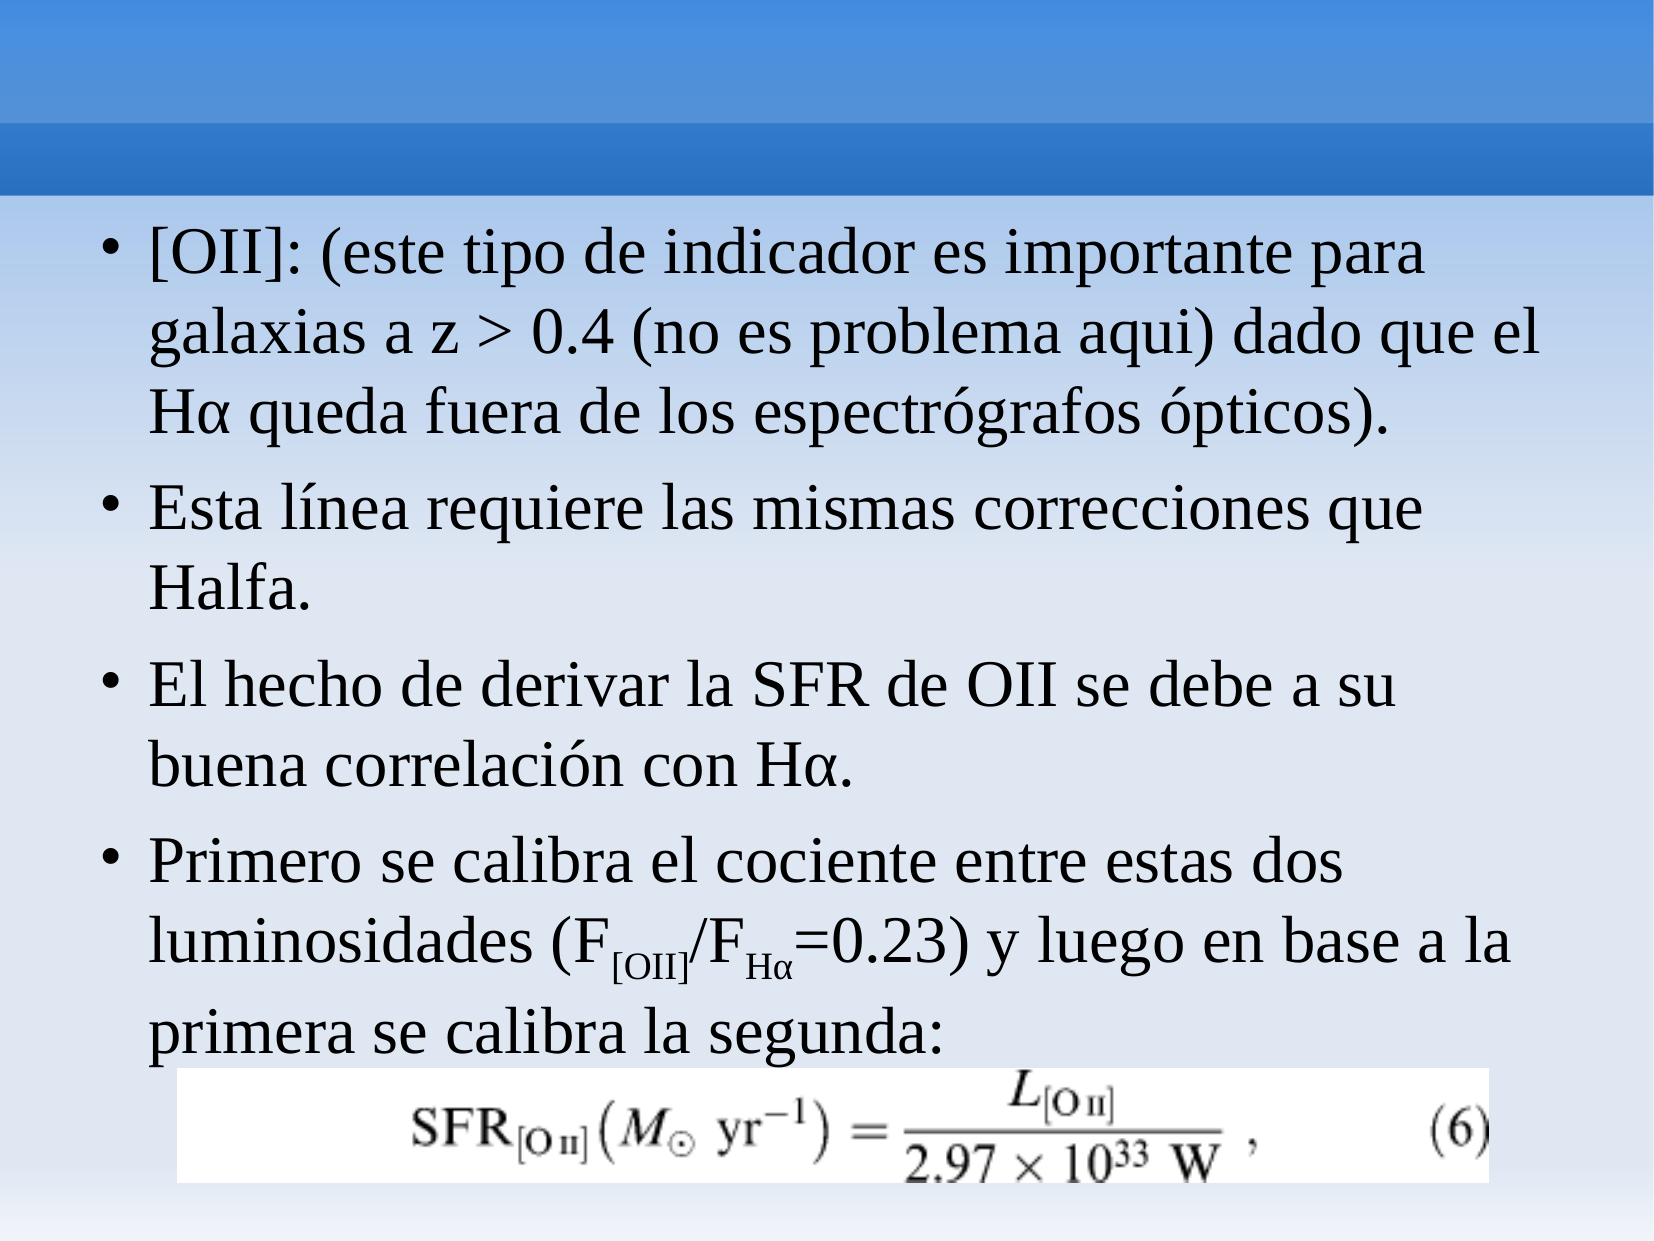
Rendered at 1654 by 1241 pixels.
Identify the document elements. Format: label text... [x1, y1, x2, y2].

picture [0, 0, 1654, 1241]
list [OII]: (este tipo de indicador es importante para galaxias a z > 0.4 (no es problema aqui) dado que el Hα queda fuera de los espectrógrafos ópticos). Esta línea requiere las mismas correcciones que Halfa. El hecho de derivar la SFR de OII se debe a su buena correlación con Hα. Primero se calibra el cociente entre estas dos luminosidades (F[OII]/FHα=0.23) y luego en base a la primera se calibra la segunda: [82, 206, 1572, 1241]
picture [176, 1068, 1489, 1183]
